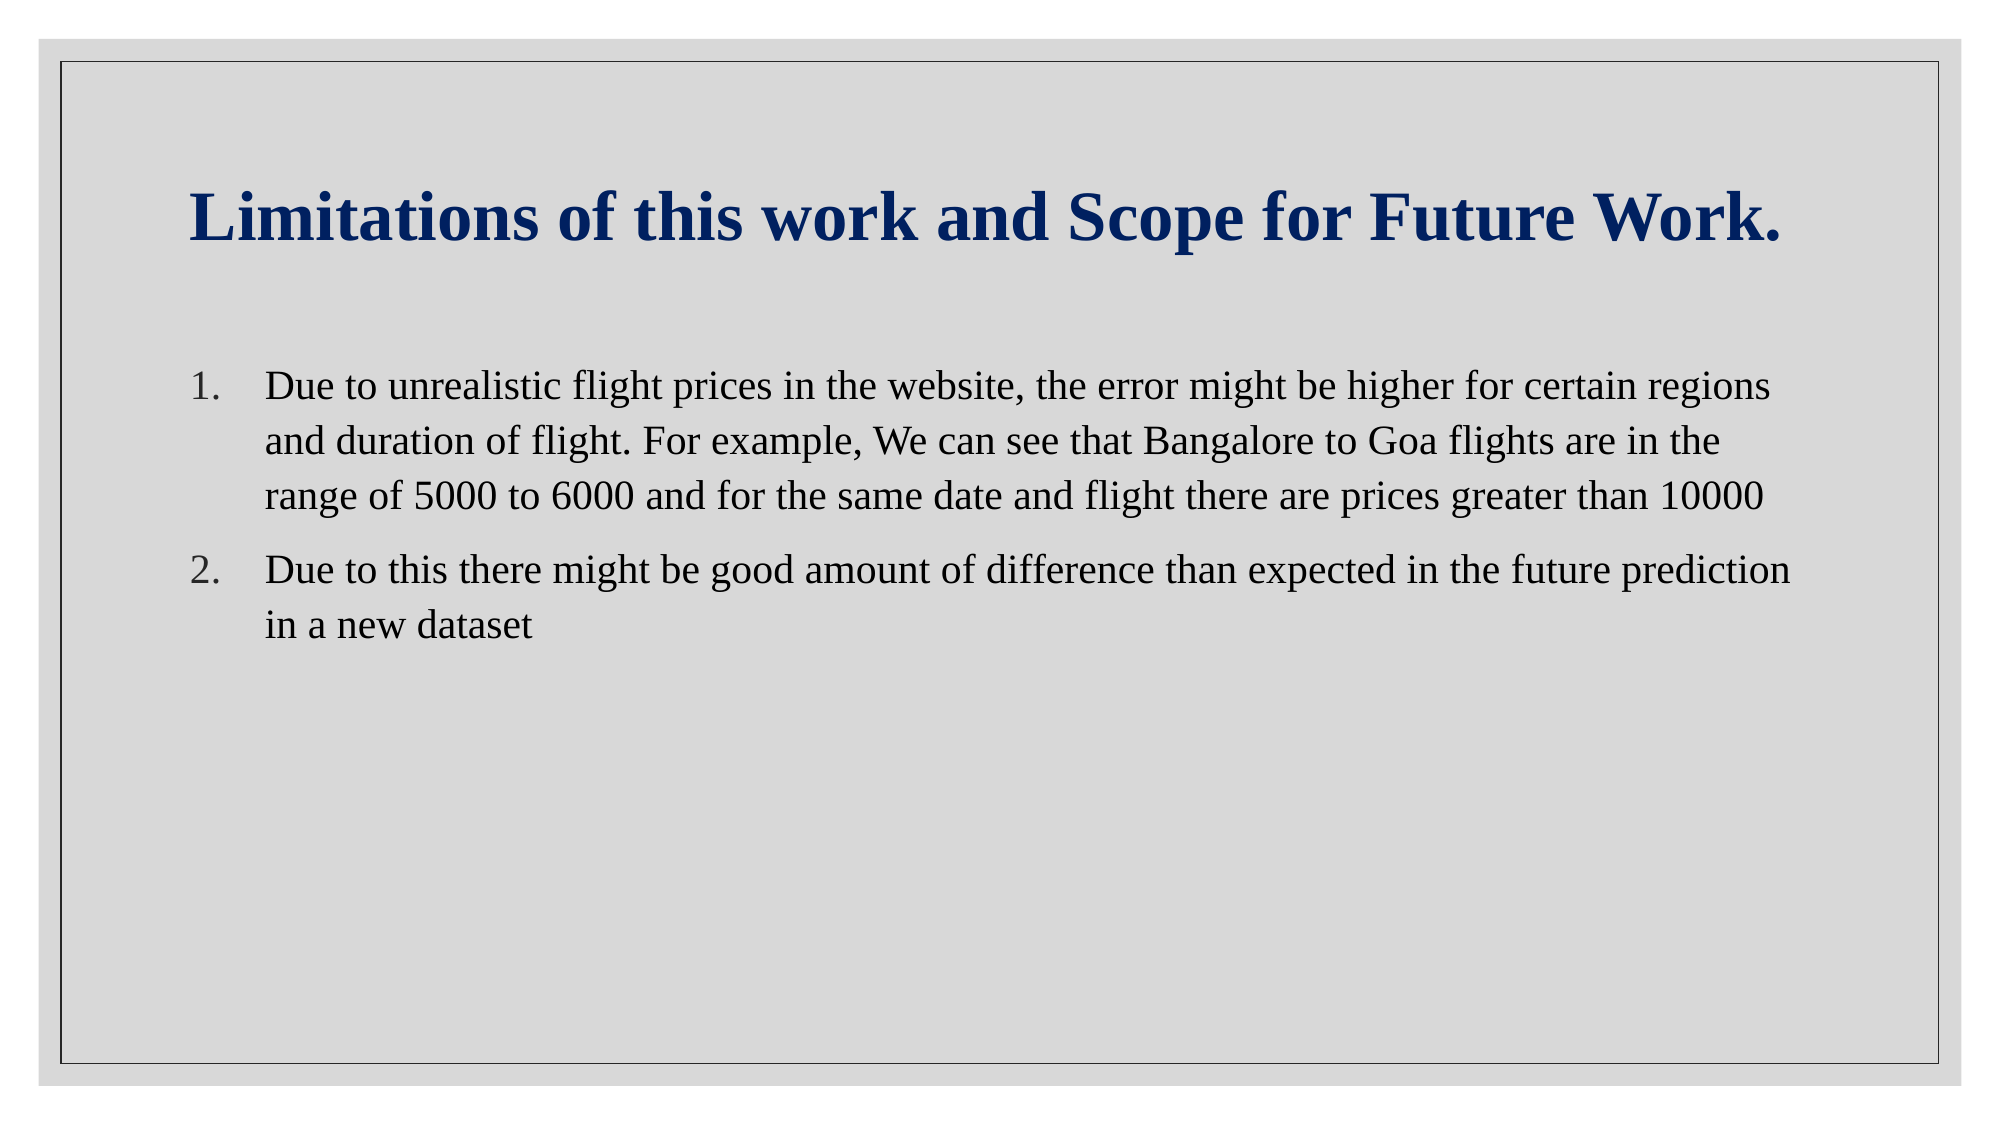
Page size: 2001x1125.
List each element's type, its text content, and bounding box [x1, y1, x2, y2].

title Limitations of this work and Scope for Future Work. [174, 105, 1825, 331]
list Due to unrealistic flight prices in the website, the error might be higher for certain regions and duration of flight. For example, We can see that Bangalore to Goa flights are in the range of 5000 to 6000 and for the same date and flight there are prices greater than 10000 Due to this there might be good amount of difference than expected in the future prediction in a new dataset [174, 345, 1825, 977]
